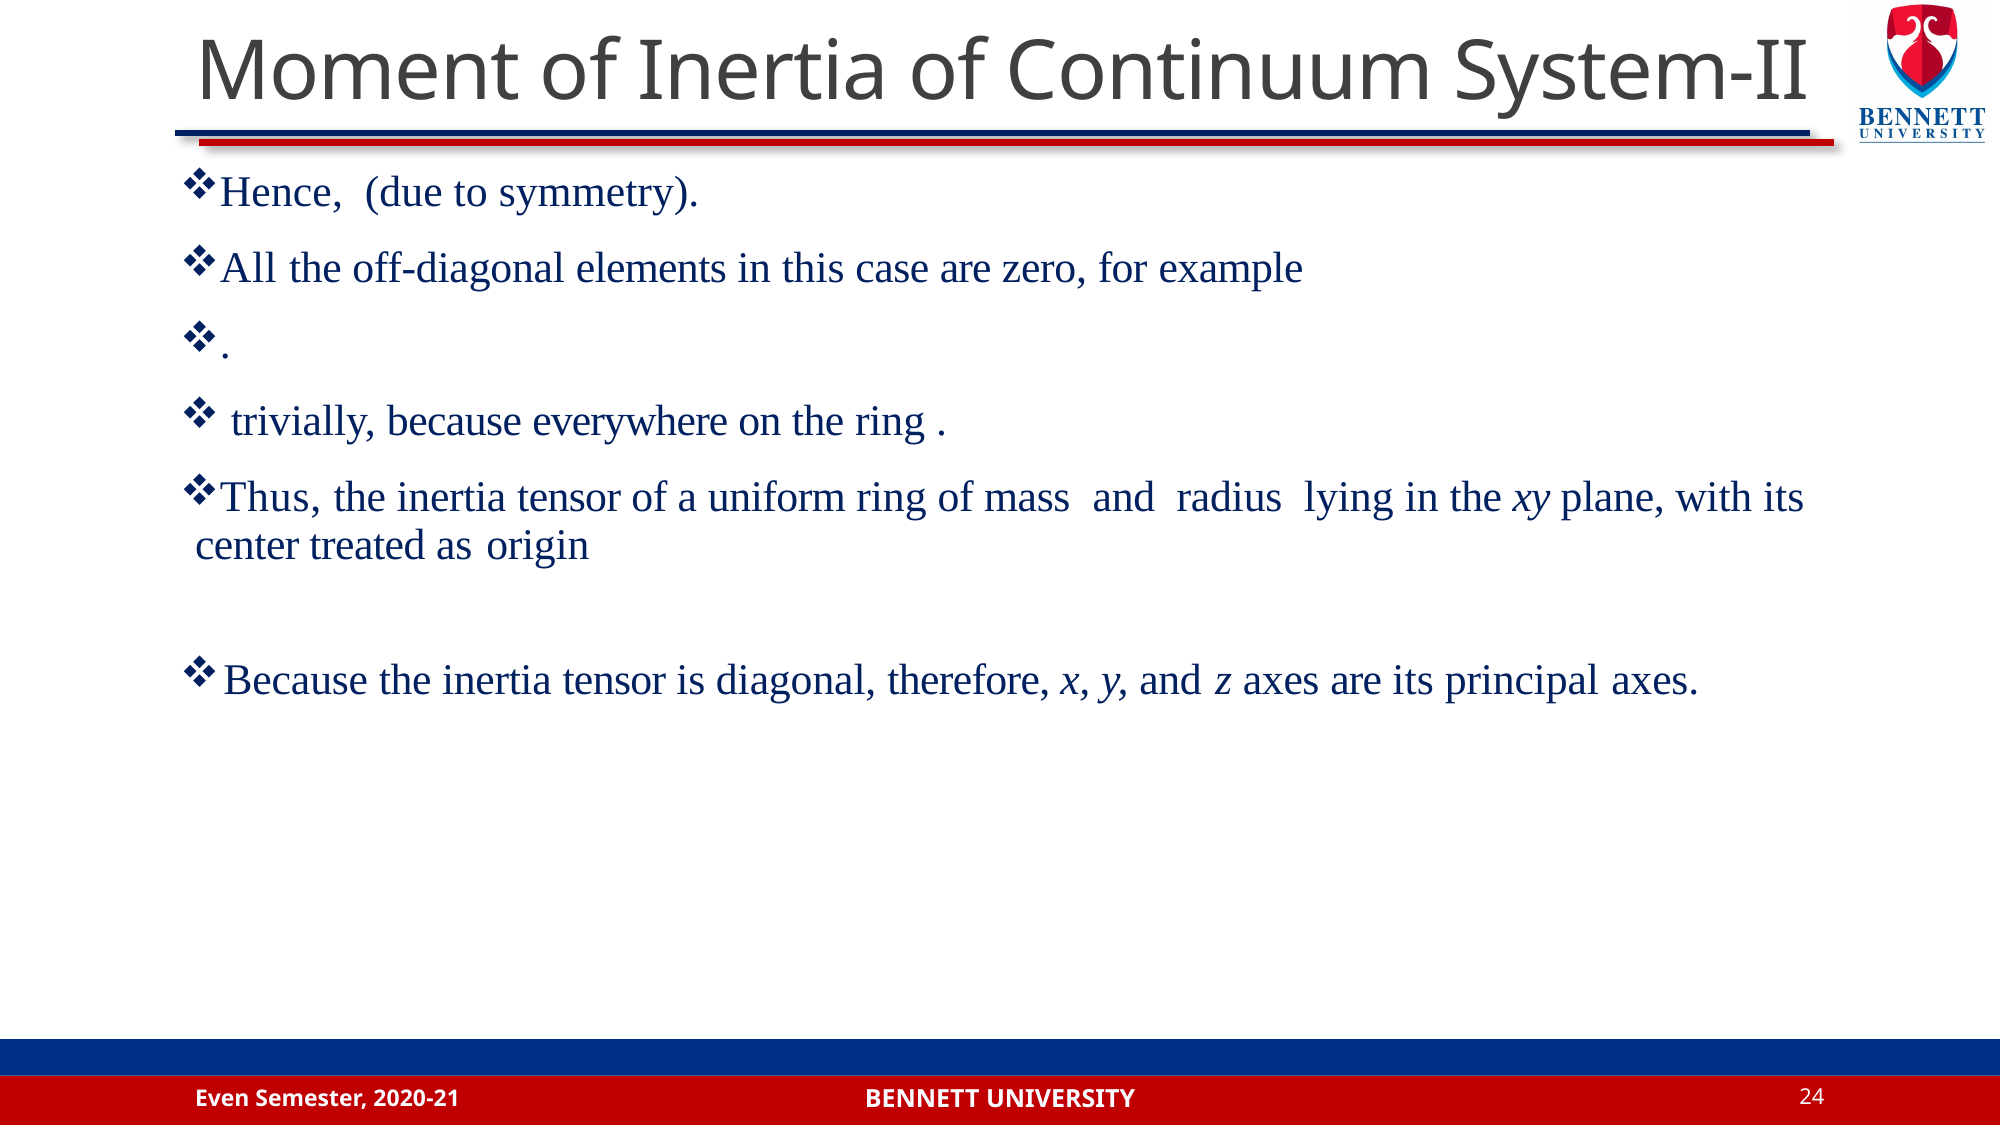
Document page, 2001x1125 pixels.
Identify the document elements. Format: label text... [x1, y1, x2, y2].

slide_number 24 [1624, 1075, 1840, 1120]
footer Bennett university [604, 1077, 1396, 1122]
picture [1851, 1, 1993, 144]
title Moment of Inertia of Continuum System-II [180, 14, 1830, 125]
slide_number Even Semester, 2020-21 [180, 1075, 586, 1120]
